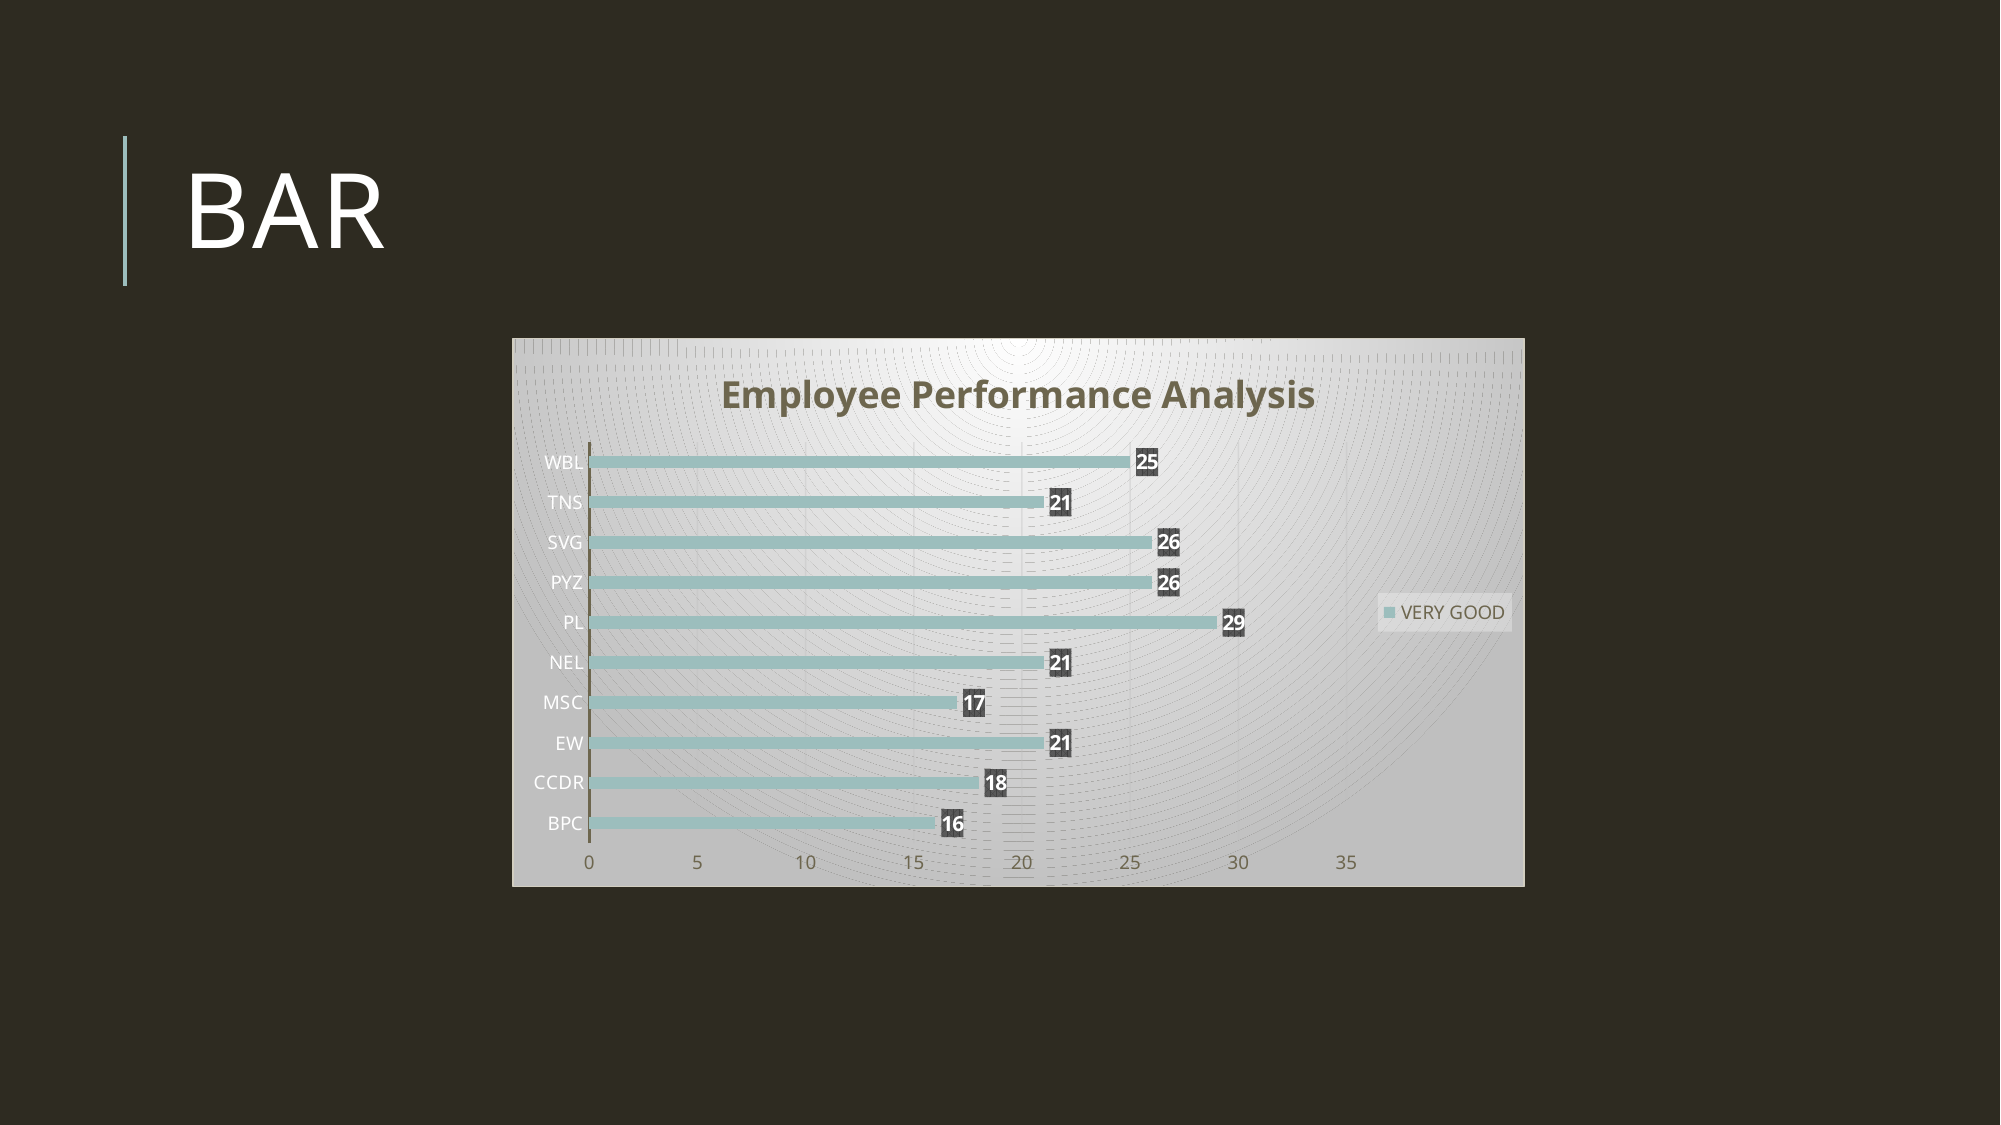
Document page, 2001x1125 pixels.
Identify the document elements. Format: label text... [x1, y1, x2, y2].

title bar [168, 96, 1763, 342]
chart [512, 337, 1526, 888]
